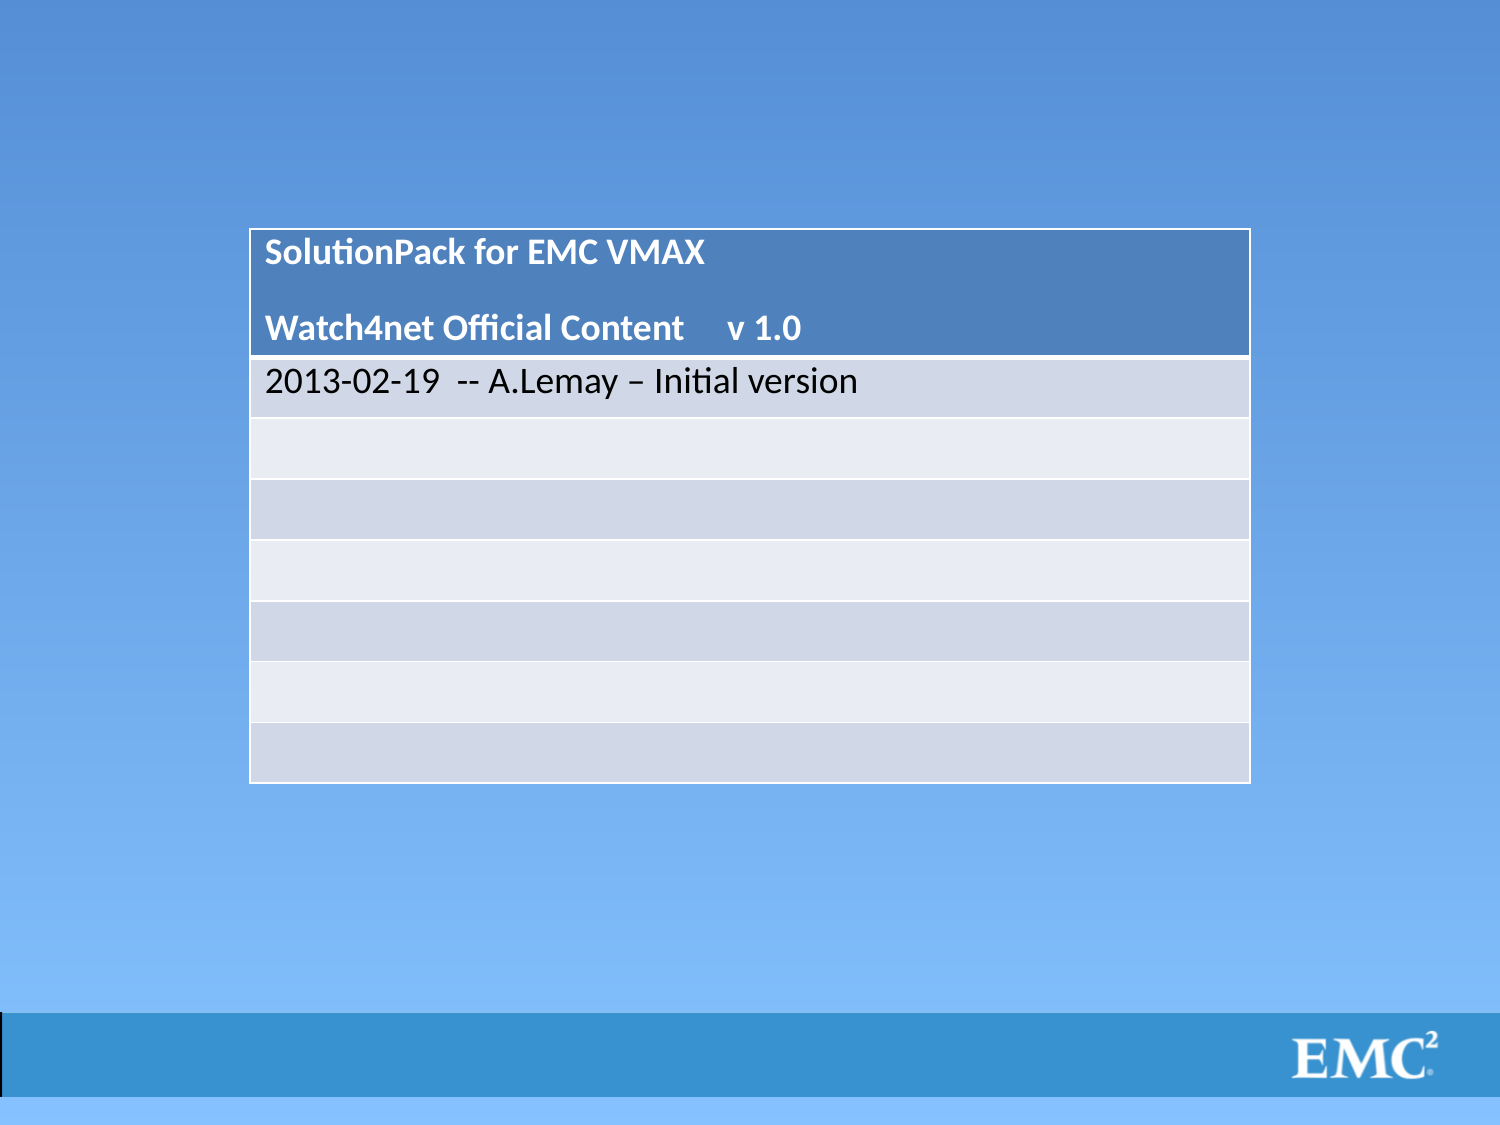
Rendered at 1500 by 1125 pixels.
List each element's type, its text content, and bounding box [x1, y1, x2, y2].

table_cell [251, 723, 1249, 782]
table_cell [251, 480, 1249, 539]
table_cell [251, 419, 1249, 478]
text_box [0, 1012, 1500, 1098]
table_cell 2013-02-19 -- A.Lemay – Initial version [251, 360, 1249, 417]
table_header SolutionPack for EMC VMAX Watch4net Official Content v 1.0 [251, 230, 1249, 355]
table_cell [251, 541, 1249, 600]
table_cell [251, 602, 1249, 661]
table_cell [251, 662, 1249, 722]
